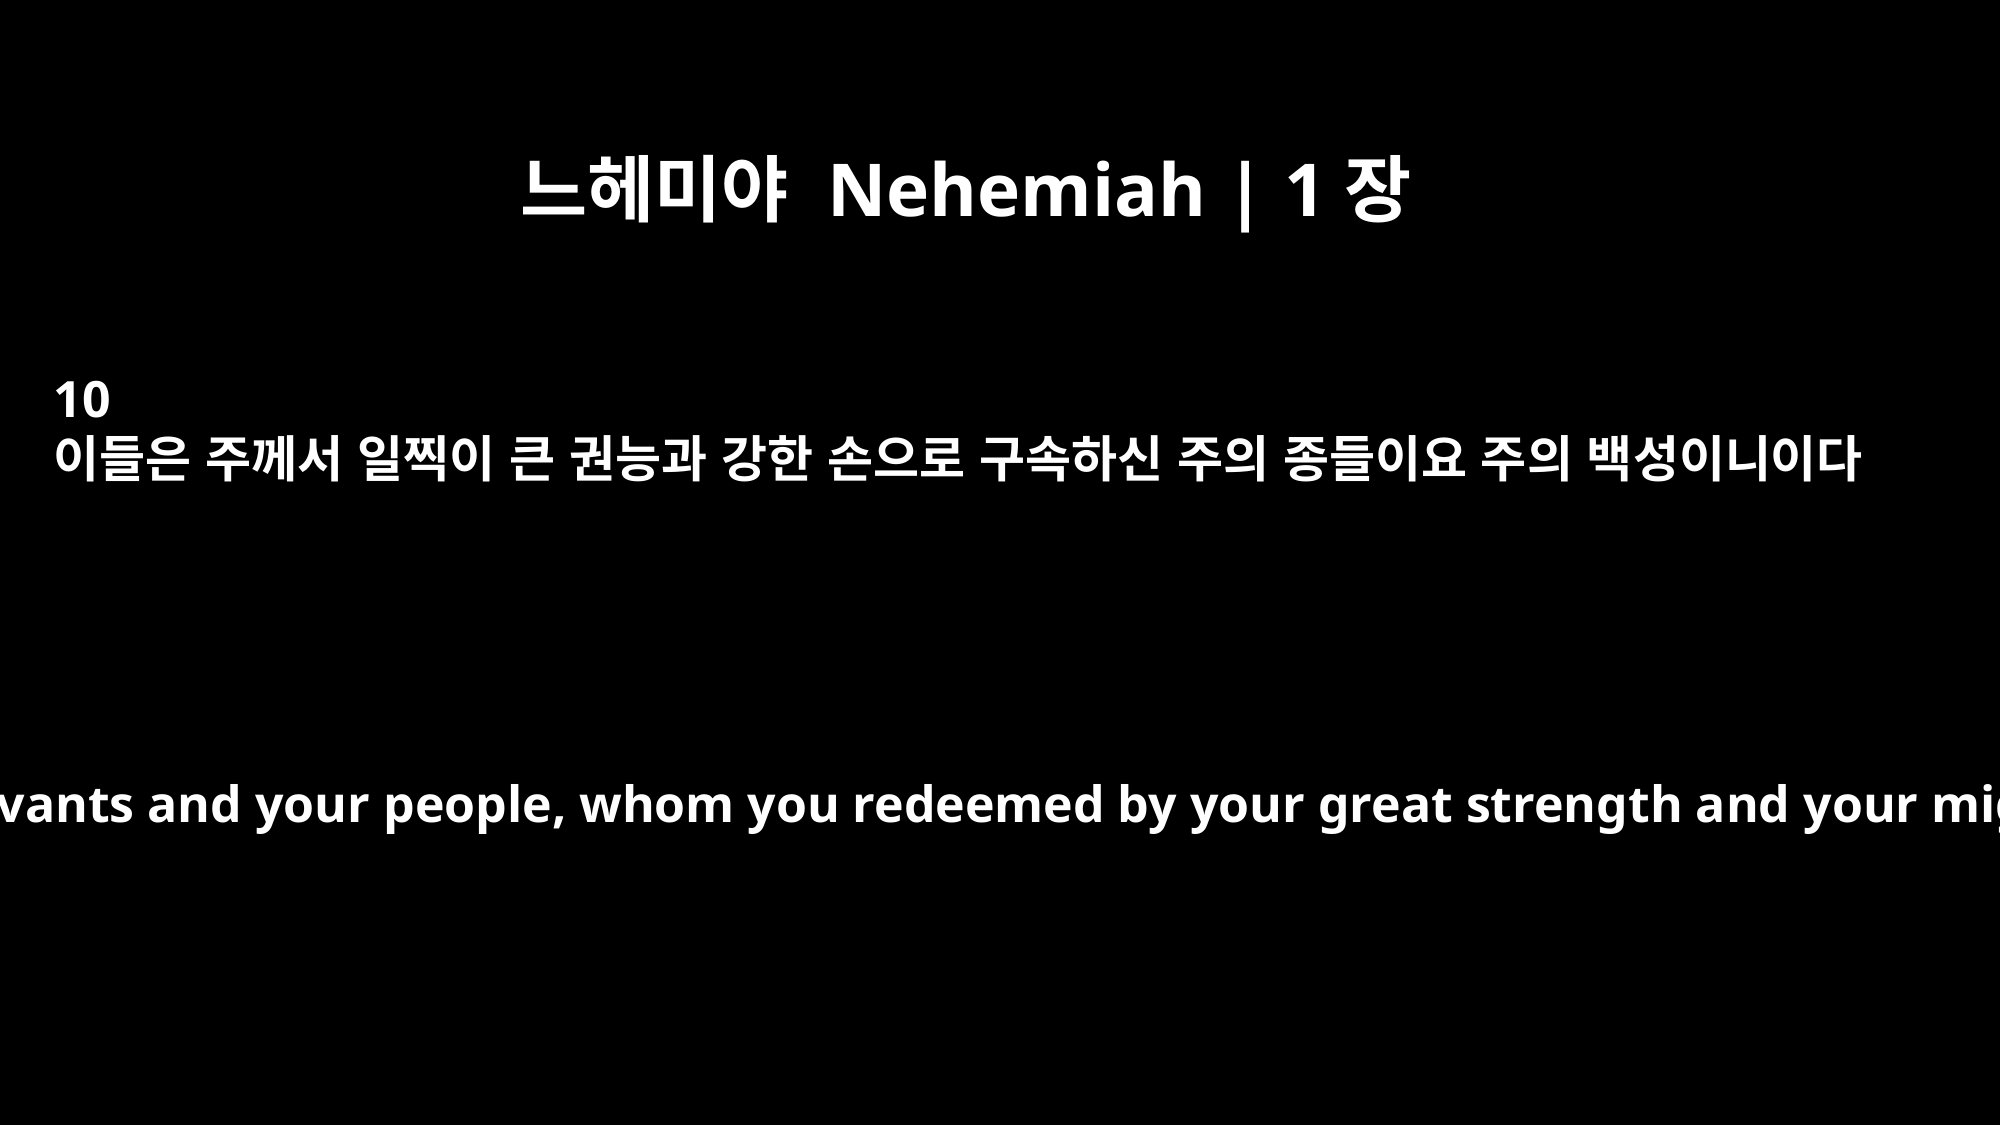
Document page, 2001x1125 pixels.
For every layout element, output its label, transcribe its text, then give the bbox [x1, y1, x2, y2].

text_box 느헤미야 Nehemiah | 1장 [505, 136, 1427, 239]
text_box "They are your servants and your people, whom you redeemed by your great strength and your mighty hand. [0, 764, 2000, 840]
text_box 10 이들은 주께서 일찍이 큰 권능과 강한 손으로 구속하신 주의 종들이요 주의 백성이니이다 [38, 359, 1879, 495]
